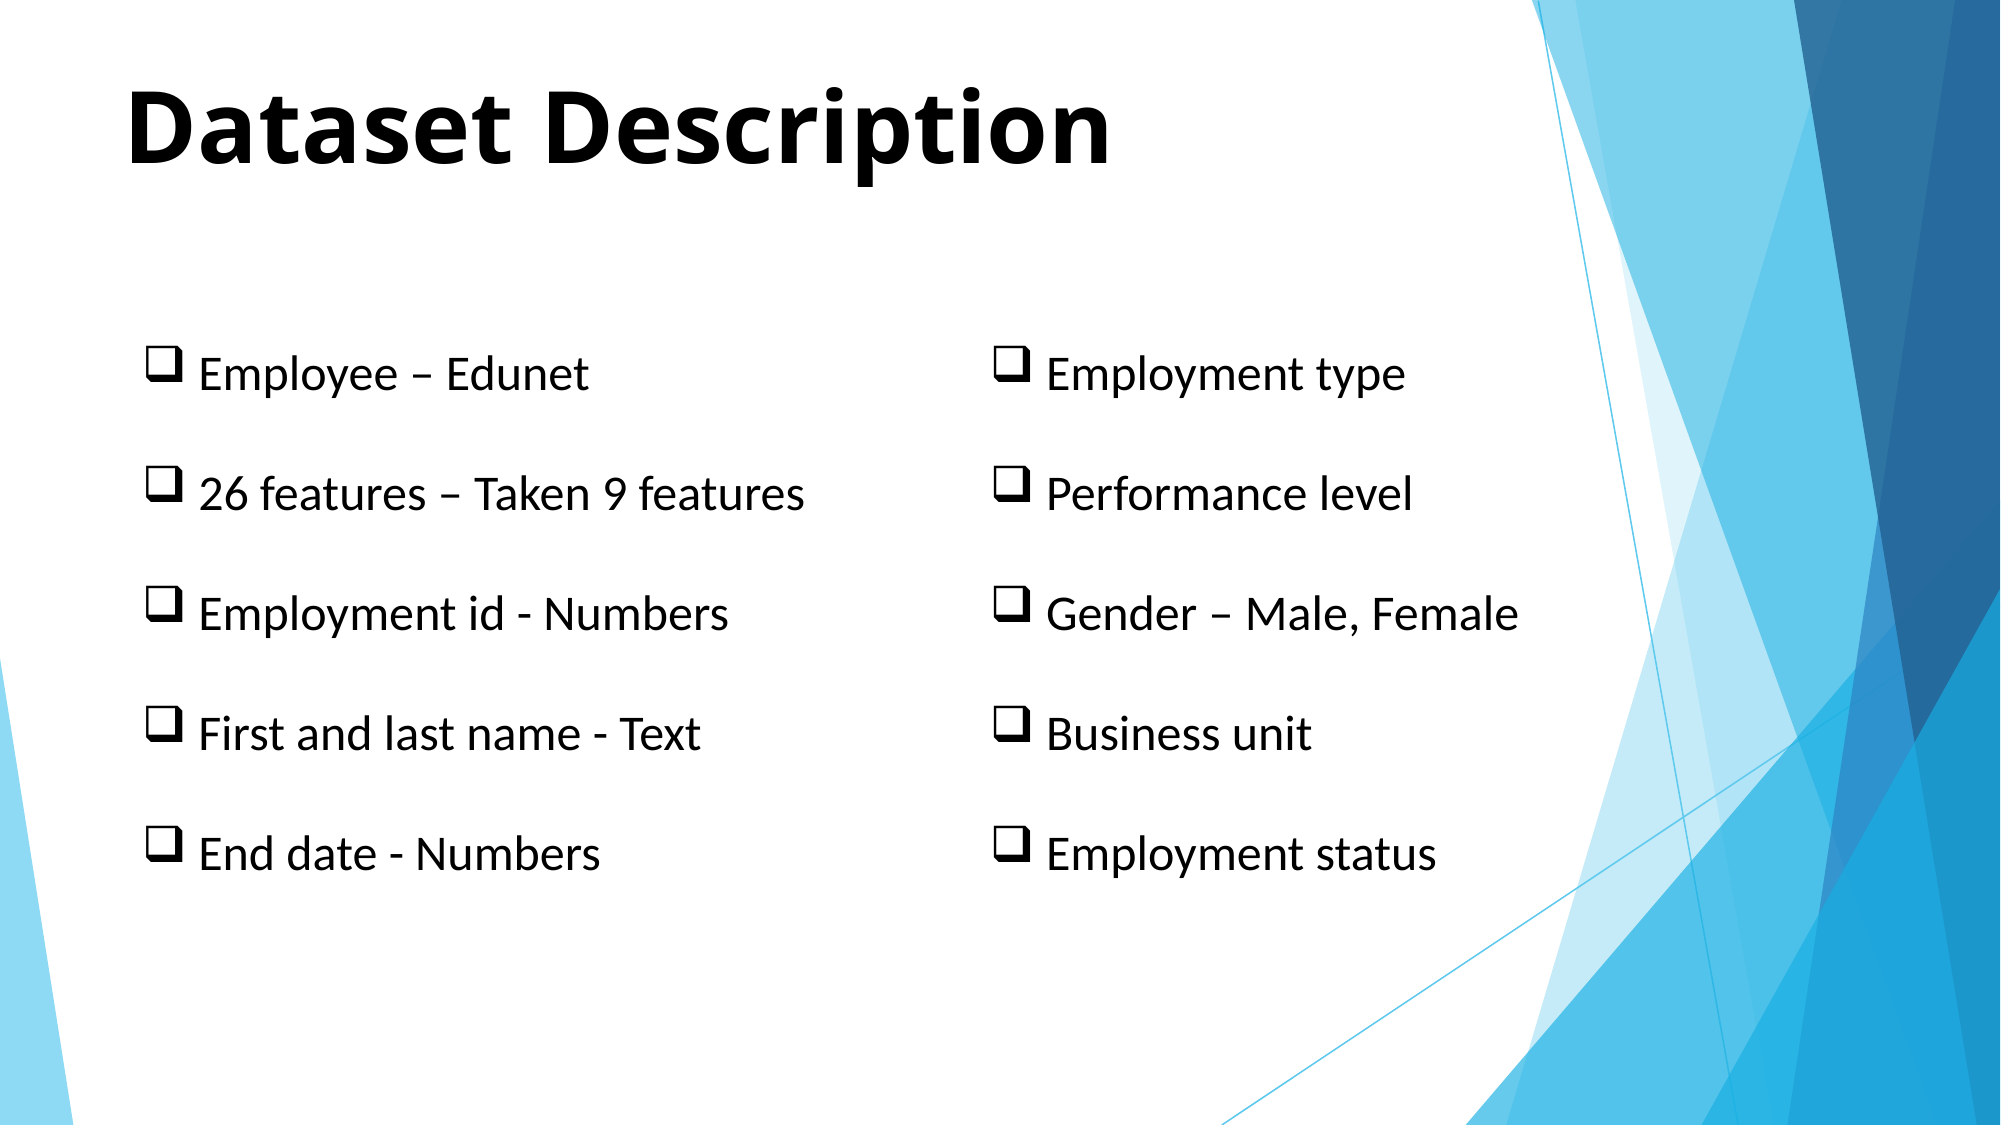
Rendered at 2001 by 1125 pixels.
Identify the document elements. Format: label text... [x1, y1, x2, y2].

text_box Employment type Performance level Gender – Male, Female Business unit Employment status [975, 272, 1600, 933]
title Dataset Description [123, 63, 1877, 188]
text_box Employee – Edunet 26 features – Taken 9 features Employment id - Numbers First and last name - Text End date - Numbers [127, 272, 821, 933]
